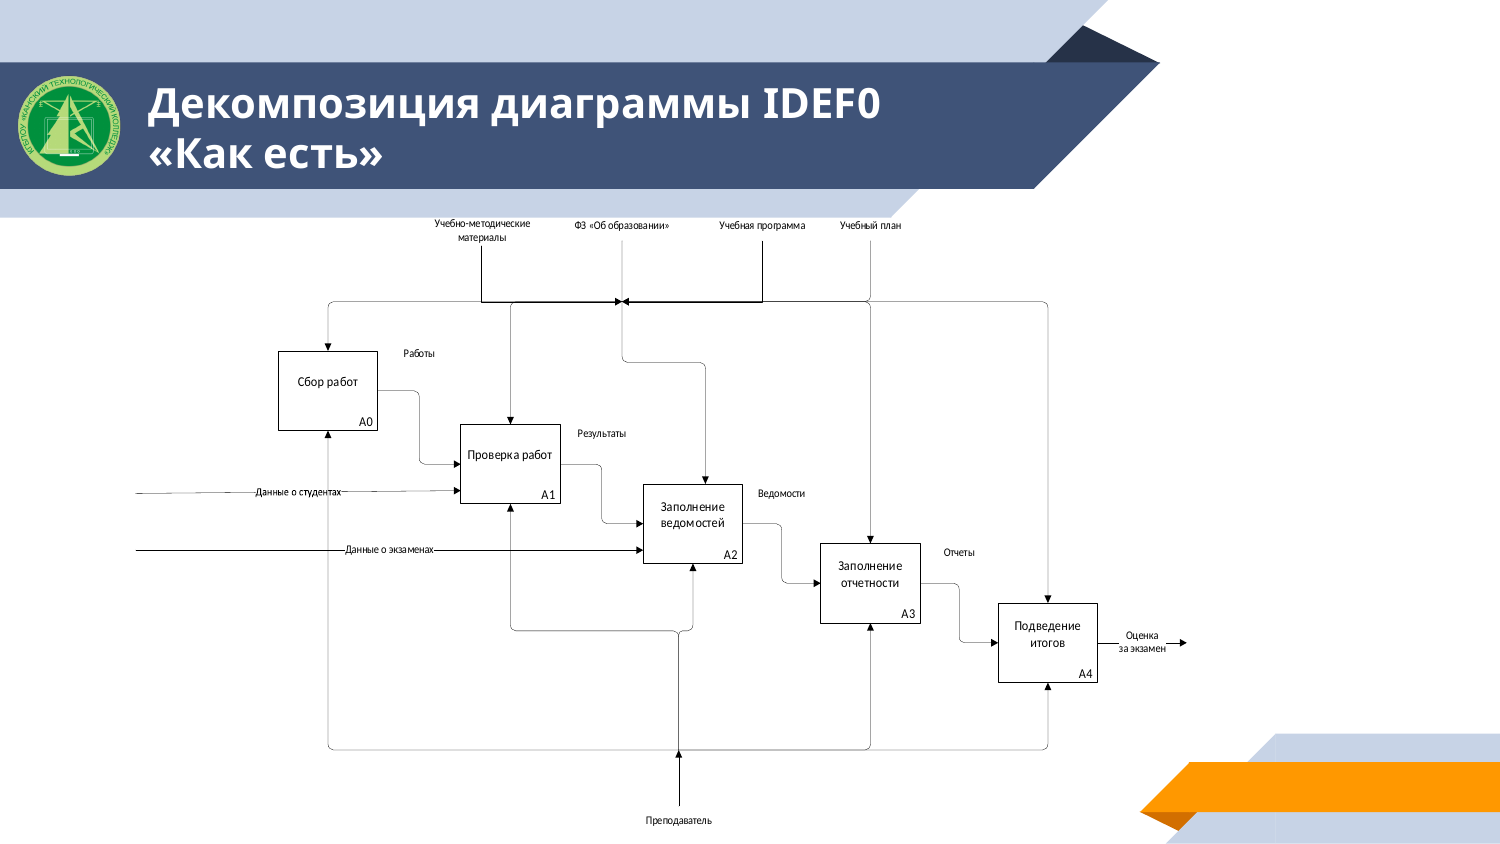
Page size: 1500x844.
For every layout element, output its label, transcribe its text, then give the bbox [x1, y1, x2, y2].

picture [13, 70, 125, 182]
title Декомпозиция диаграммы IDEF0 «Как есть» [133, 64, 997, 190]
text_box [125, 208, 1196, 838]
